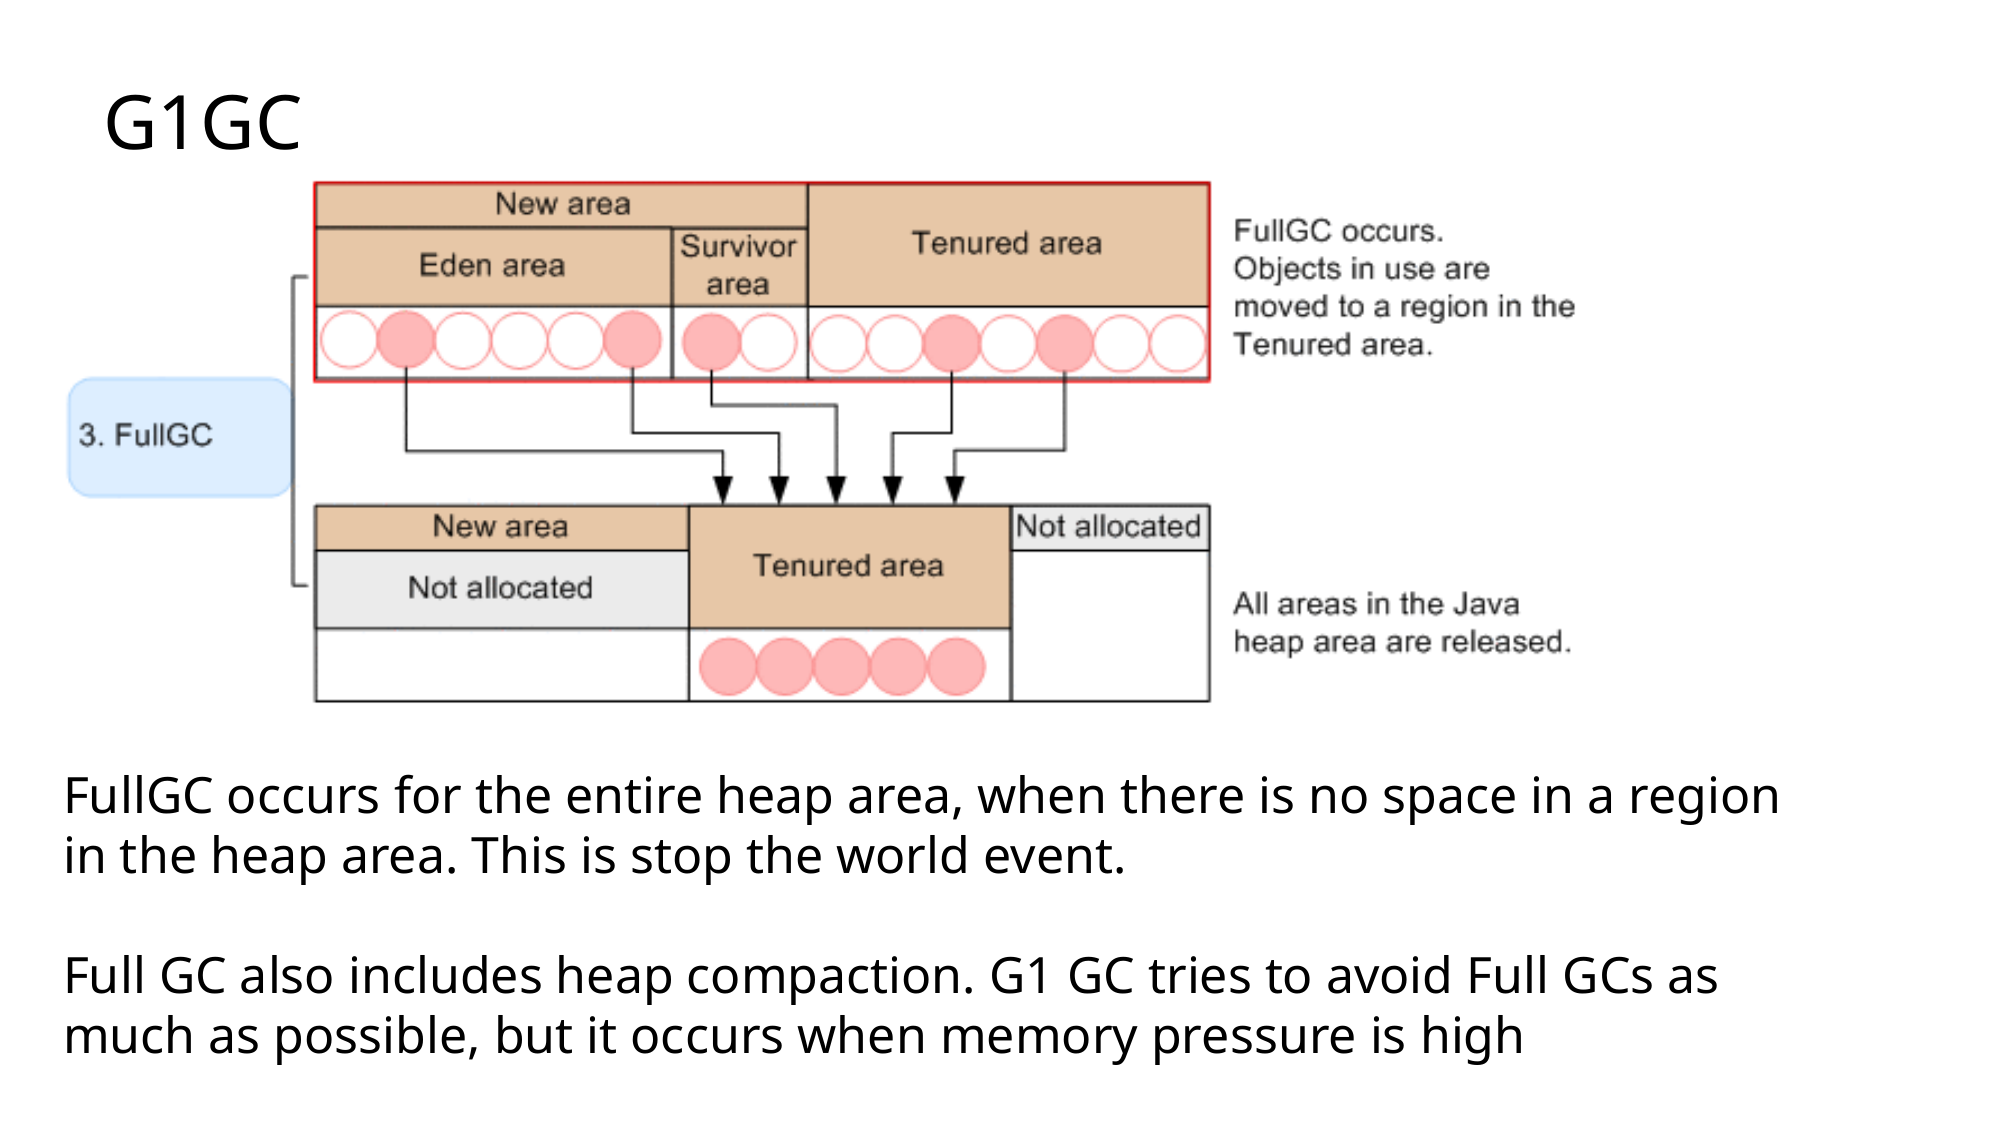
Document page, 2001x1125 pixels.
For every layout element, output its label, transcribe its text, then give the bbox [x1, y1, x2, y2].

text_box FullGC occurs for the entire heap area, when there is no space in a region in the heap area. This is stop the world event. Full GC also includes heap compaction. G1 GC tries to avoid Full GCs as much as possible, but it occurs when memory pressure is high [48, 756, 1830, 1072]
text_box G1GC [88, 66, 1599, 161]
picture [48, 161, 1603, 724]
